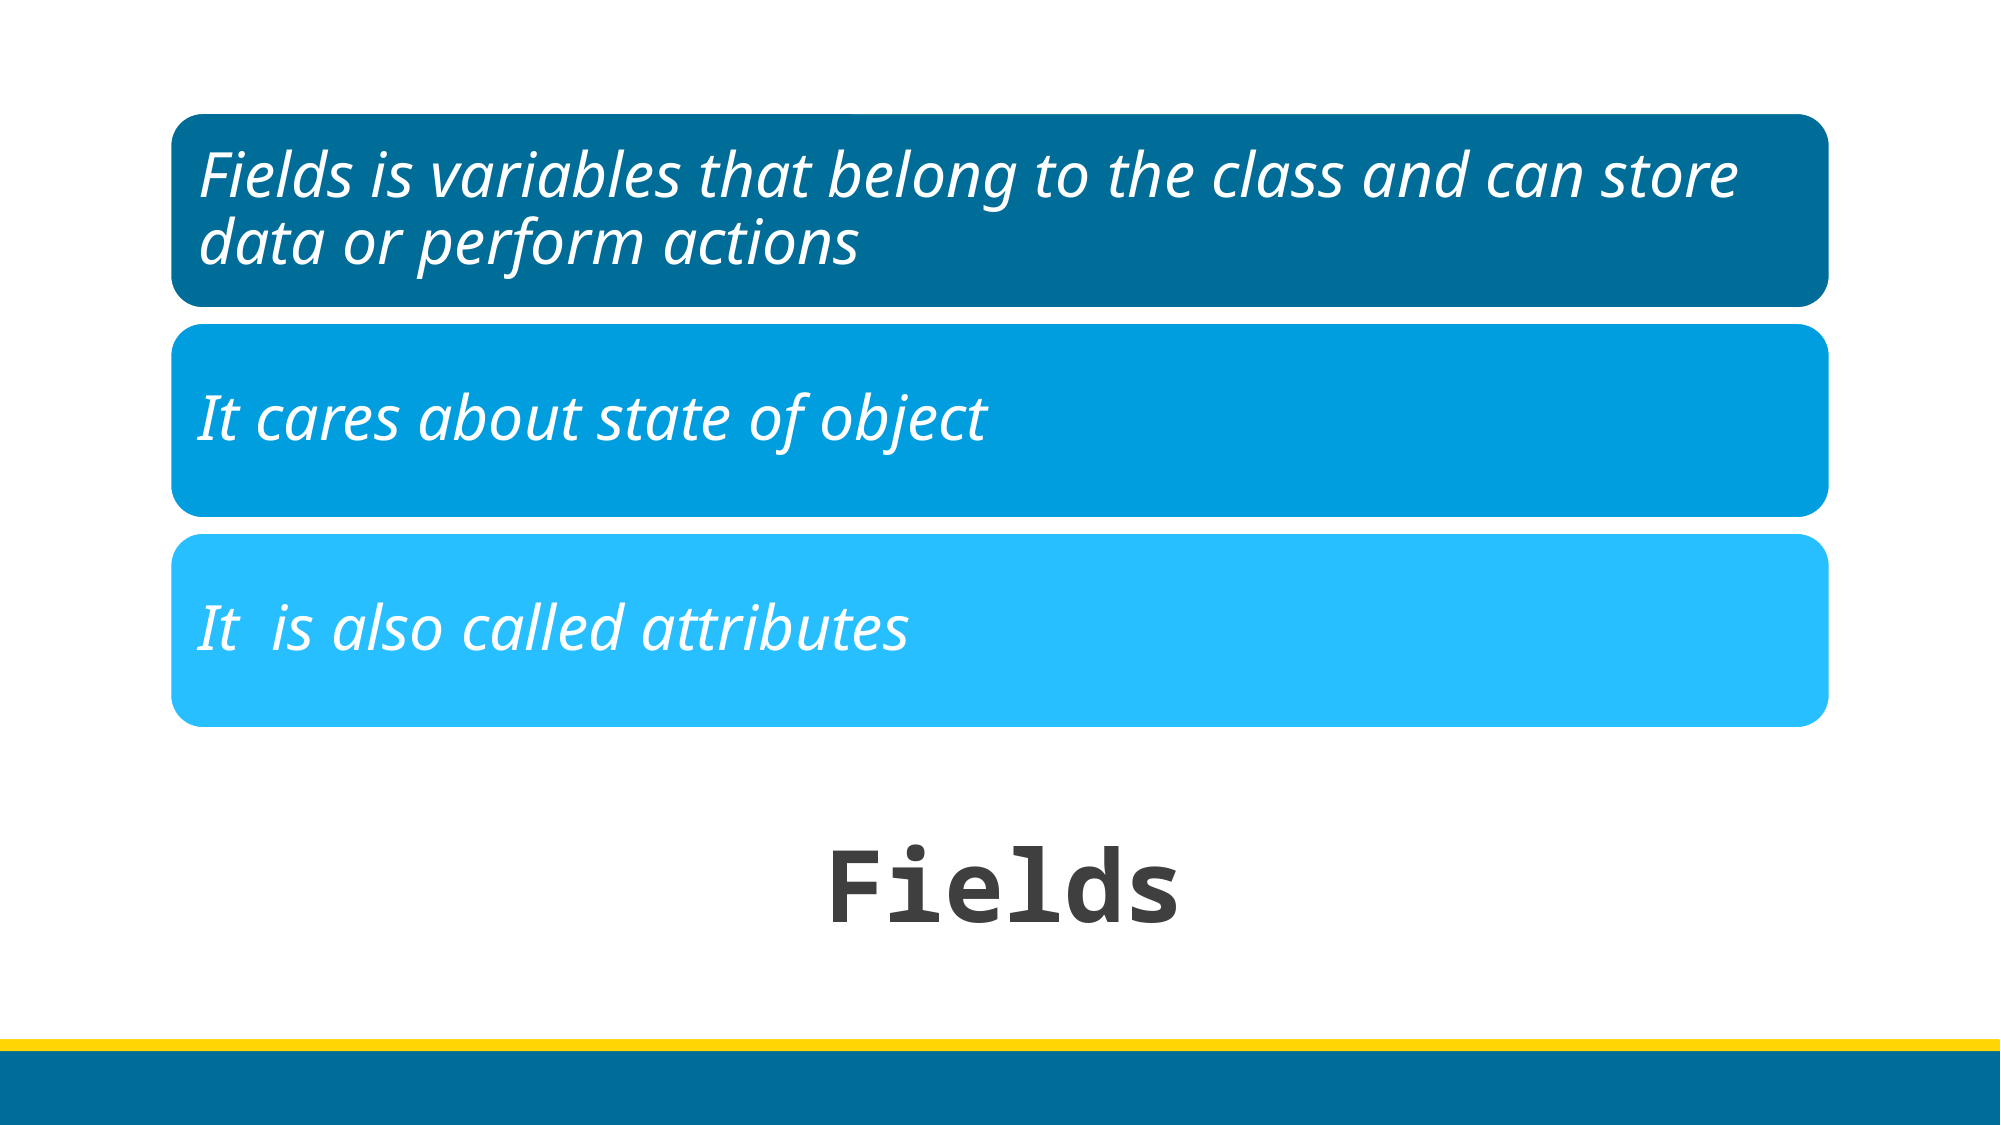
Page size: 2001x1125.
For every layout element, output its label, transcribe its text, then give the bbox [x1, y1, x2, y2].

text_box / [0, 0, 2000, 1040]
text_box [169, 112, 1831, 729]
text_box [0, 1040, 2000, 1052]
text_box [0, 1052, 2000, 1125]
title Fields [180, 794, 1830, 990]
